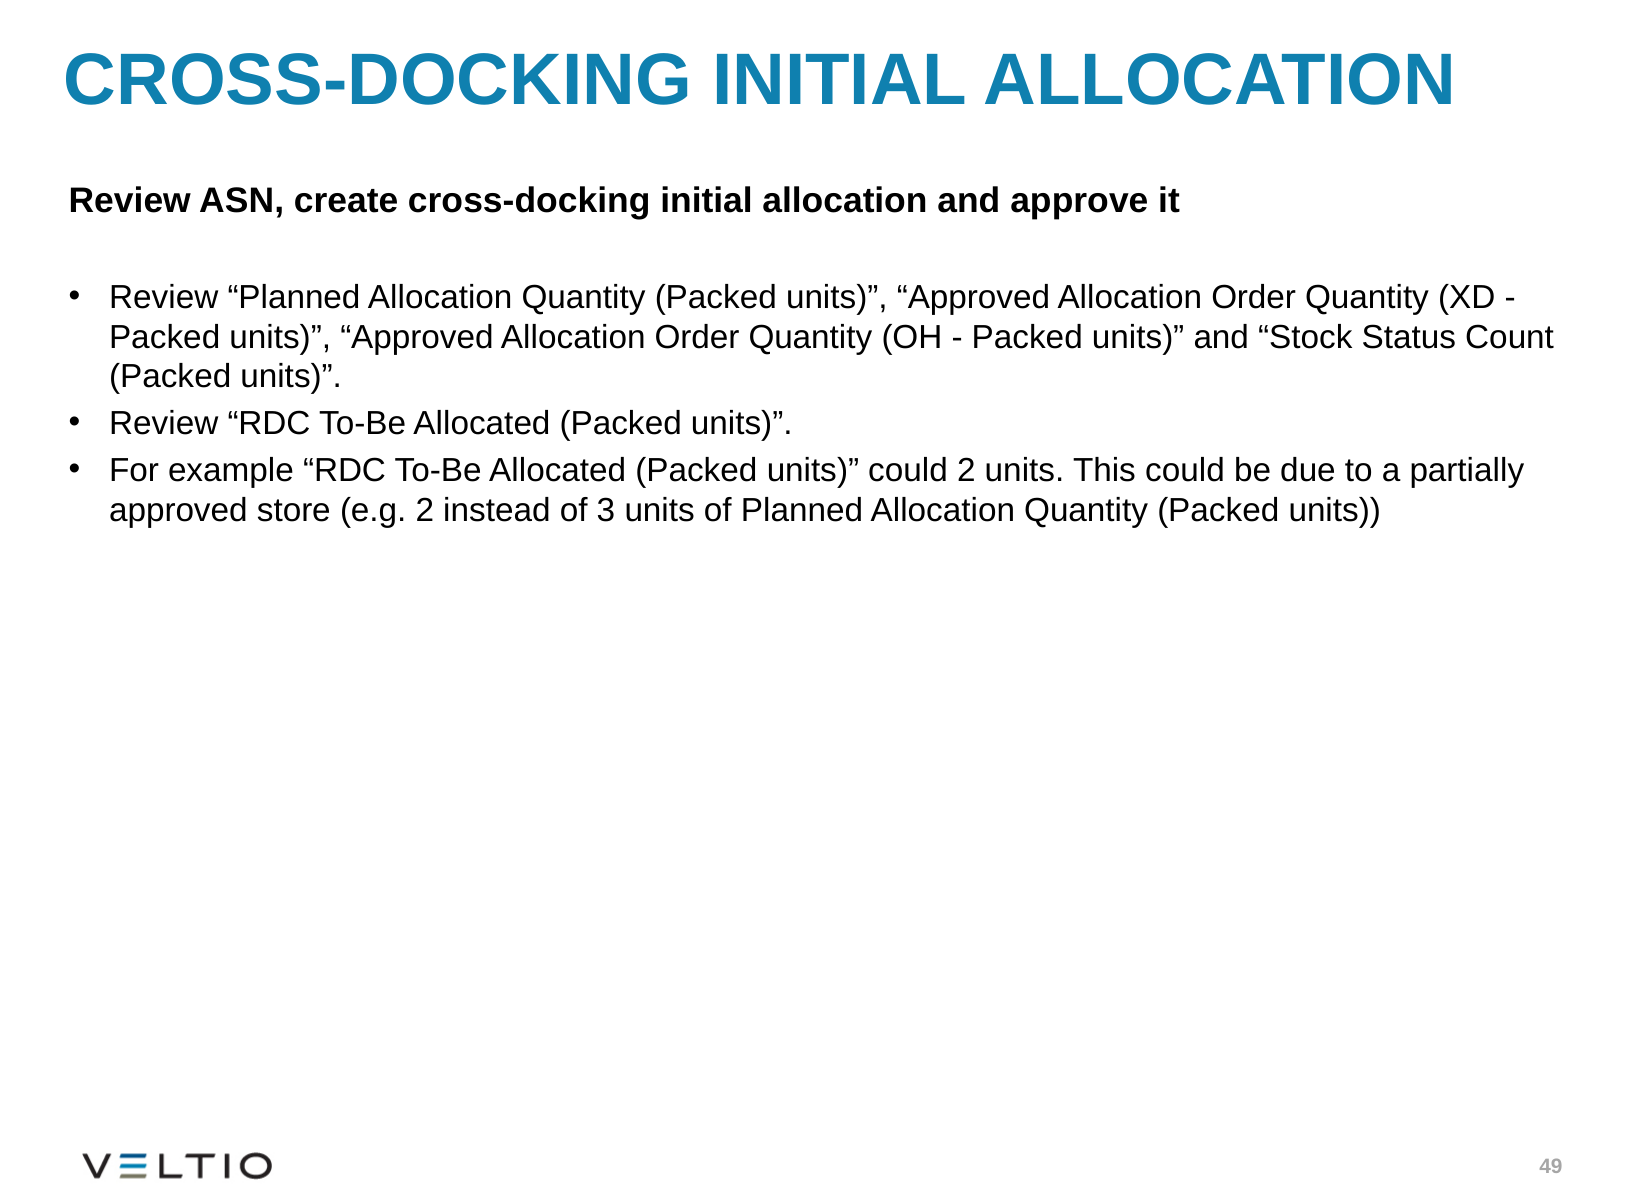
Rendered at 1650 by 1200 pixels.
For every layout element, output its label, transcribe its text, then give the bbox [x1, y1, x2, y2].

picture [66, 1135, 287, 1200]
title Cross-docking initial allocation [48, 23, 1614, 139]
list Review ASN, create cross-docking initial allocation and approve it [53, 169, 1614, 229]
list Review “Planned Allocation Quantity (Packed units)”, “Approved Allocation Order Quantity (XD - Packed units)”, “Approved Allocation Order Quantity (OH - Packed units)” and “Stock Status Count (Packed units)”. Review “RDC To-Be Allocated (Packed units)”. For example “RDC To-Be Allocated (Packed units)” could 2 units. This could be due to a partially approved store (e.g. 2 instead of 3 units of Planned Allocation Quantity (Packed units)) [53, 267, 1614, 1128]
